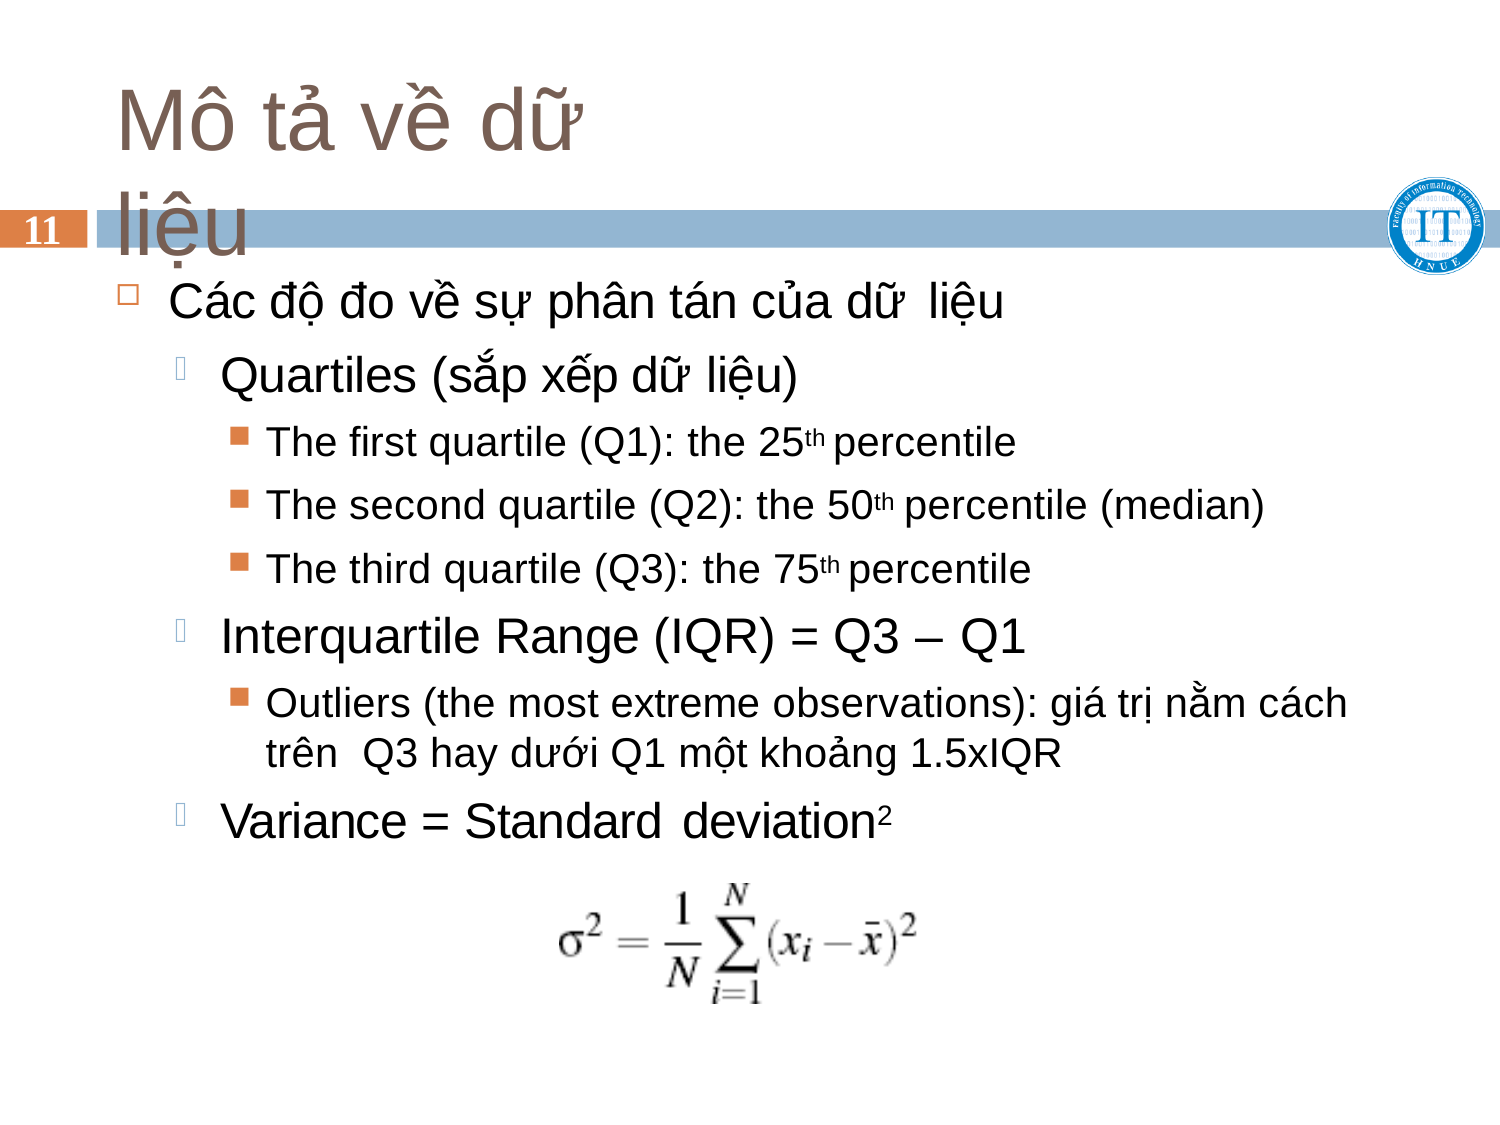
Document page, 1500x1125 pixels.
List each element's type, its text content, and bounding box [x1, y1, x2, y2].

text_box 11 Các độ đo về sự phân tán của dữ liệu Quartiles (sắp xếp dữ liệu) The first quartile (Q1): the 25th percentile The second quartile (Q2): the 50th percentile (median) The third quartile (Q3): the 75th percentile Interquartile Range (IQR) = Q3 – Q1 Outliers (the most extreme observations): giá trị nằm cách trên Q3 hay dưới Q1 một khoảng 1.5xIQR Variance = Standard deviation2 [18, 187, 1428, 849]
picture [1381, 169, 1486, 275]
text_box [559, 883, 917, 1004]
title Mô tả về dữ liệu [113, 61, 744, 187]
